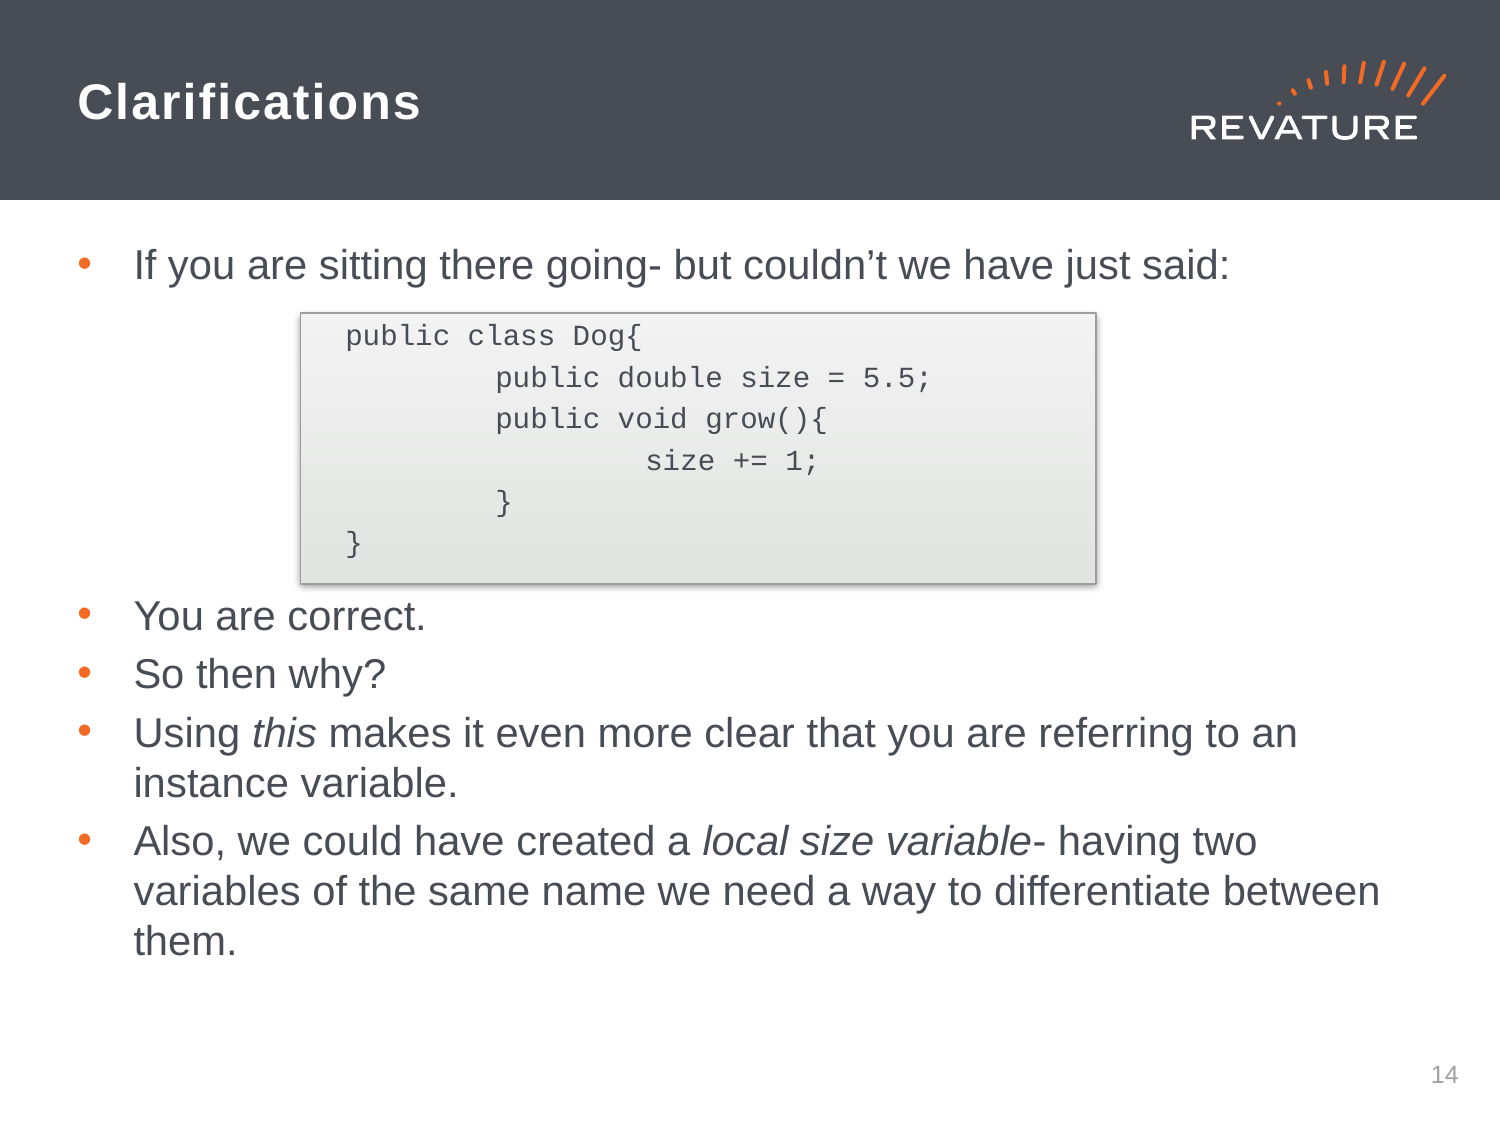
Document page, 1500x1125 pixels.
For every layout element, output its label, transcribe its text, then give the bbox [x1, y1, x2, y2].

title Clarifications [62, 0, 1084, 200]
list If you are sitting there going- but couldn’t we have just said: You are correct. So then why? Using this makes it even more clear that you are referring to an instance variable. Also, we could have created a local size variable- having two variables of the same name we need a way to differentiate between them. [62, 230, 1438, 973]
text_box public class Dog{ public double size = 5.5; public void grow(){ size += 1; } } [300, 312, 1097, 585]
slide_number 13 [1332, 1043, 1474, 1104]
